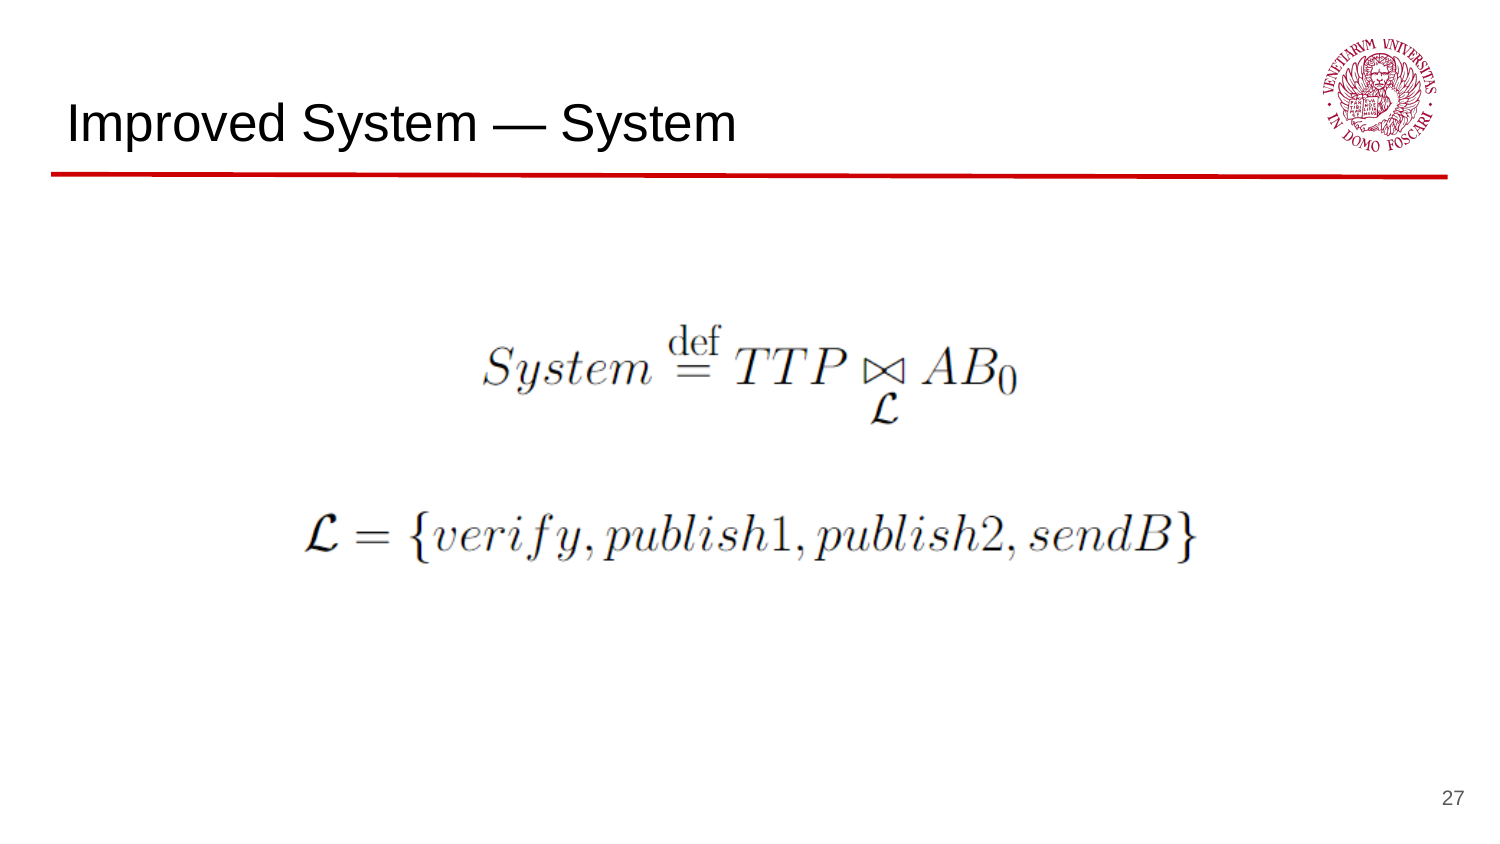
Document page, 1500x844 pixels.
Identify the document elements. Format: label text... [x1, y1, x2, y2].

picture [288, 490, 1212, 582]
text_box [50, 173, 1448, 178]
title Improved System — System [51, 72, 1318, 167]
slide_number ‹#› [1389, 764, 1480, 830]
picture [471, 305, 1029, 445]
picture [1322, 38, 1448, 163]
